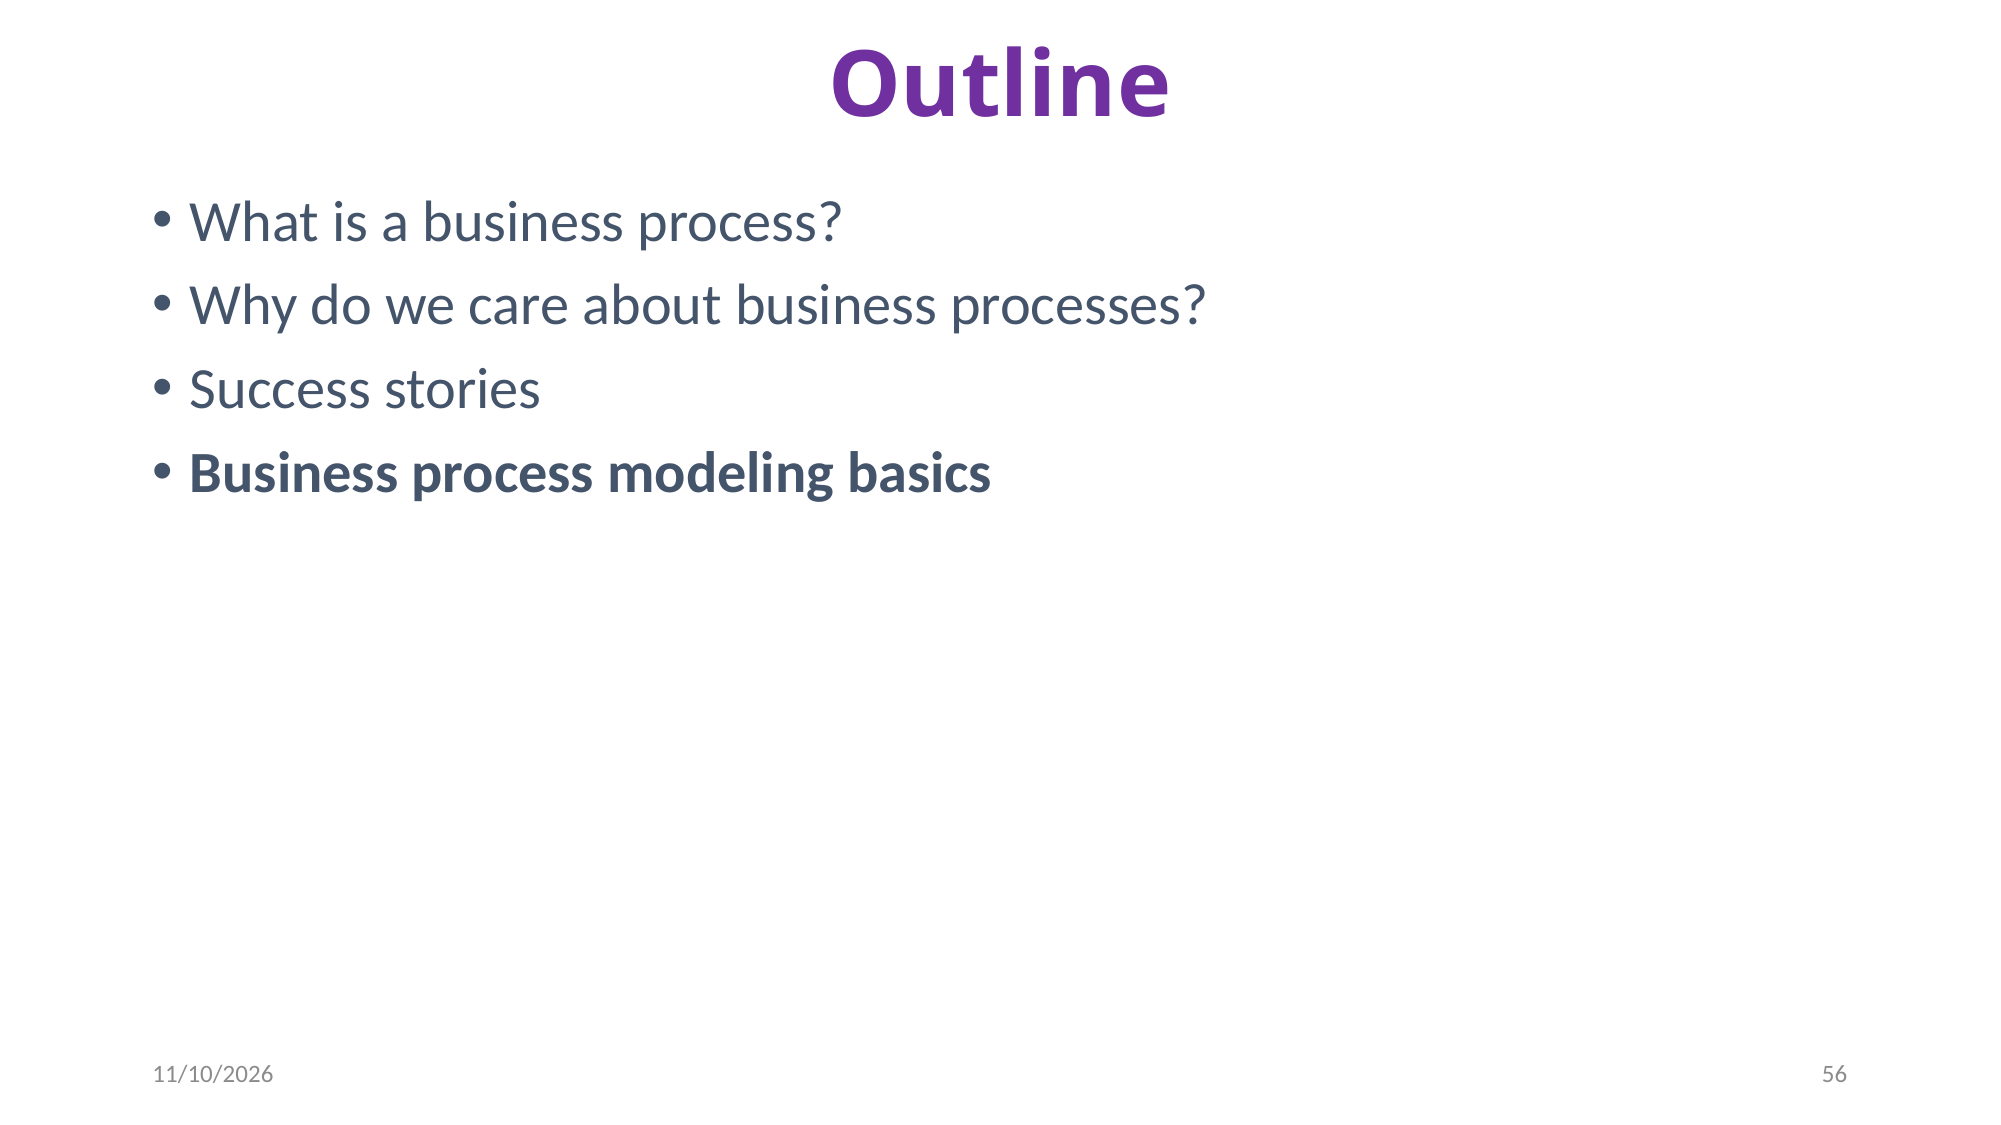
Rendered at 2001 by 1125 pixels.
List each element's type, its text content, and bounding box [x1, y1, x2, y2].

title Outline [137, 18, 1863, 156]
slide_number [137, 1042, 588, 1103]
list What is a business process? Why do we care about business processes? Success stories Business process modeling basics [137, 183, 1863, 1014]
slide_number 56 [1412, 1042, 1863, 1103]
